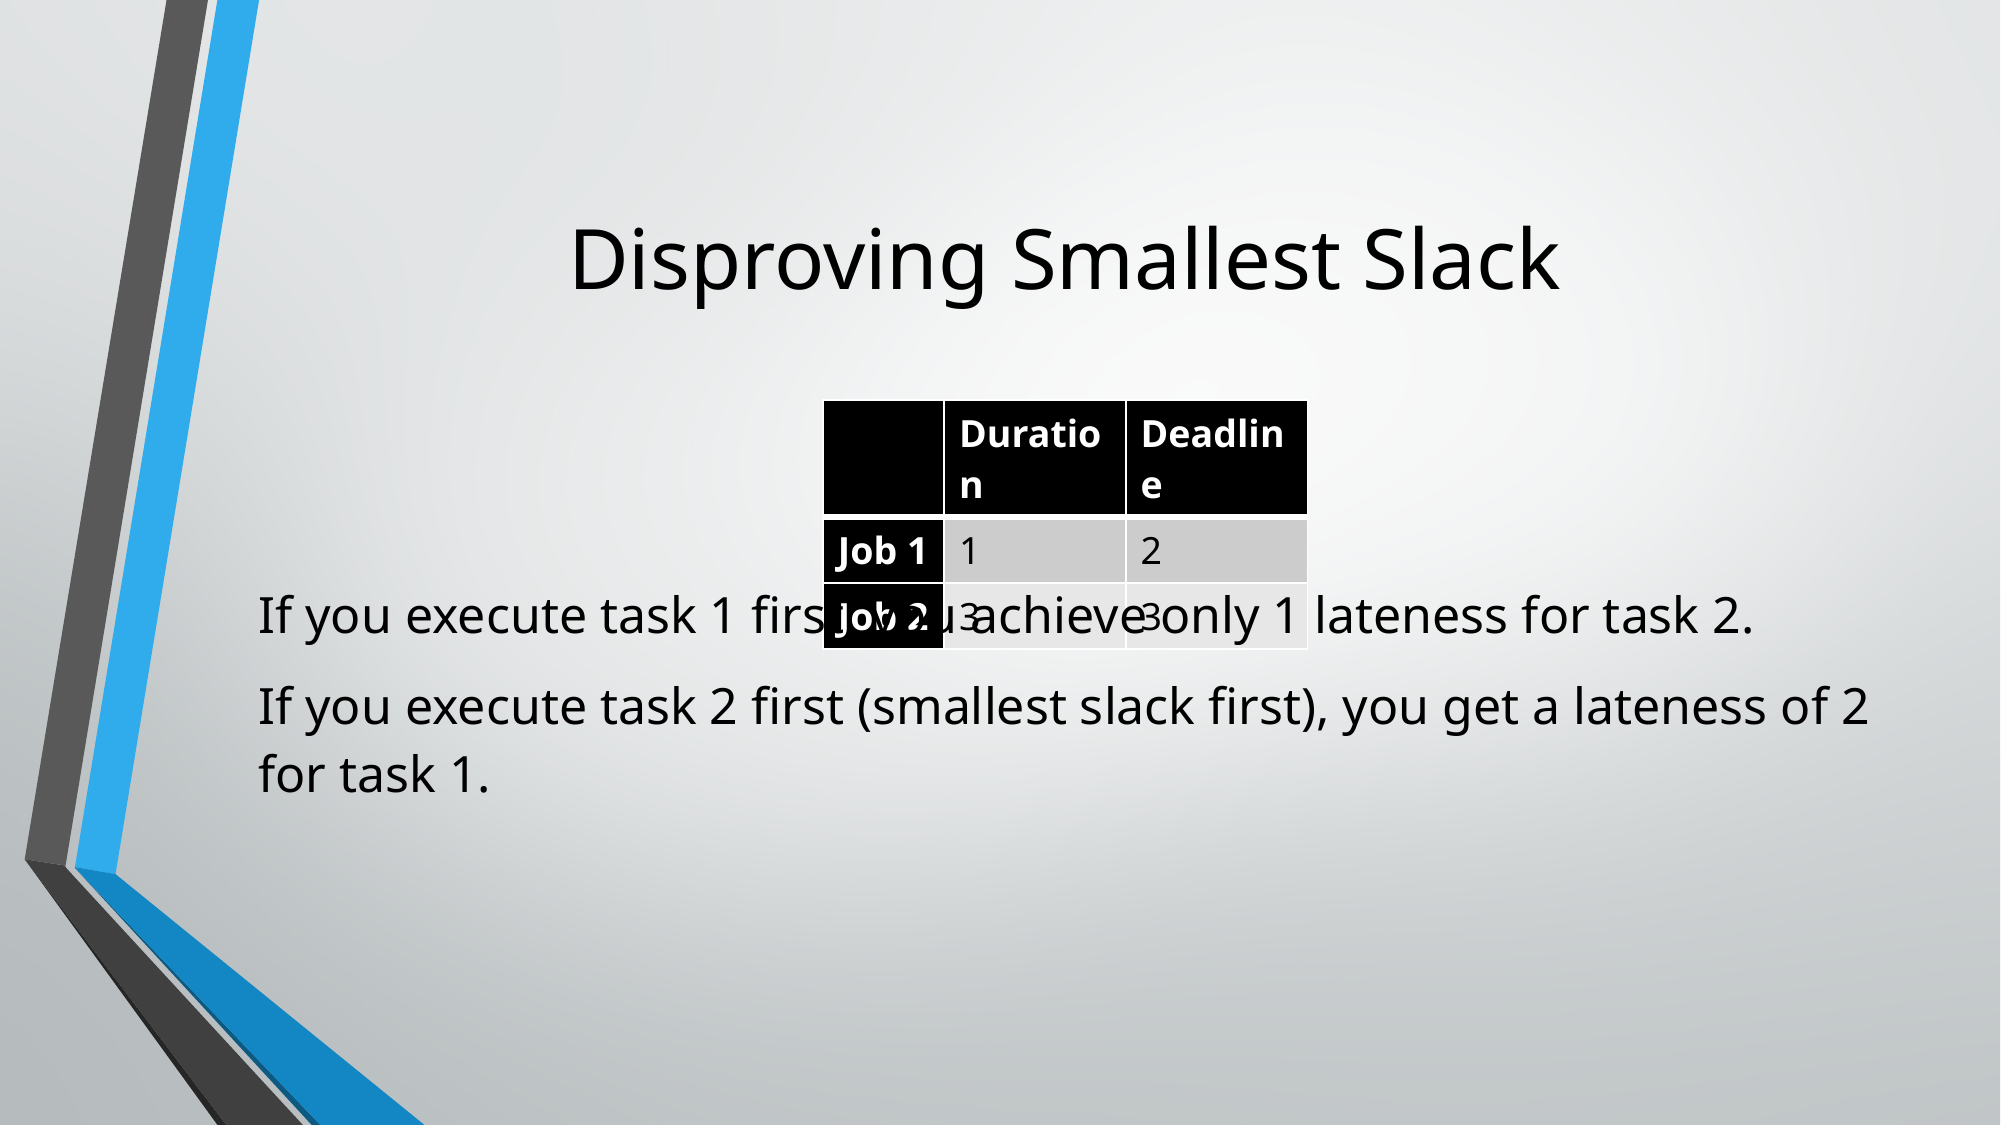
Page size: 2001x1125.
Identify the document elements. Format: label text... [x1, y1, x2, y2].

title Disproving Smallest Slack [243, 112, 1887, 400]
table_header [824, 401, 943, 437]
table_header Deadline [1127, 401, 1307, 437]
table_header Duration [945, 401, 1125, 437]
text_box If you execute task 1 first, you achieve only 1 lateness for task 2. If you execute task 2 first (smallest slack first), you get a lateness of 2 for task 1. [243, 437, 1887, 950]
